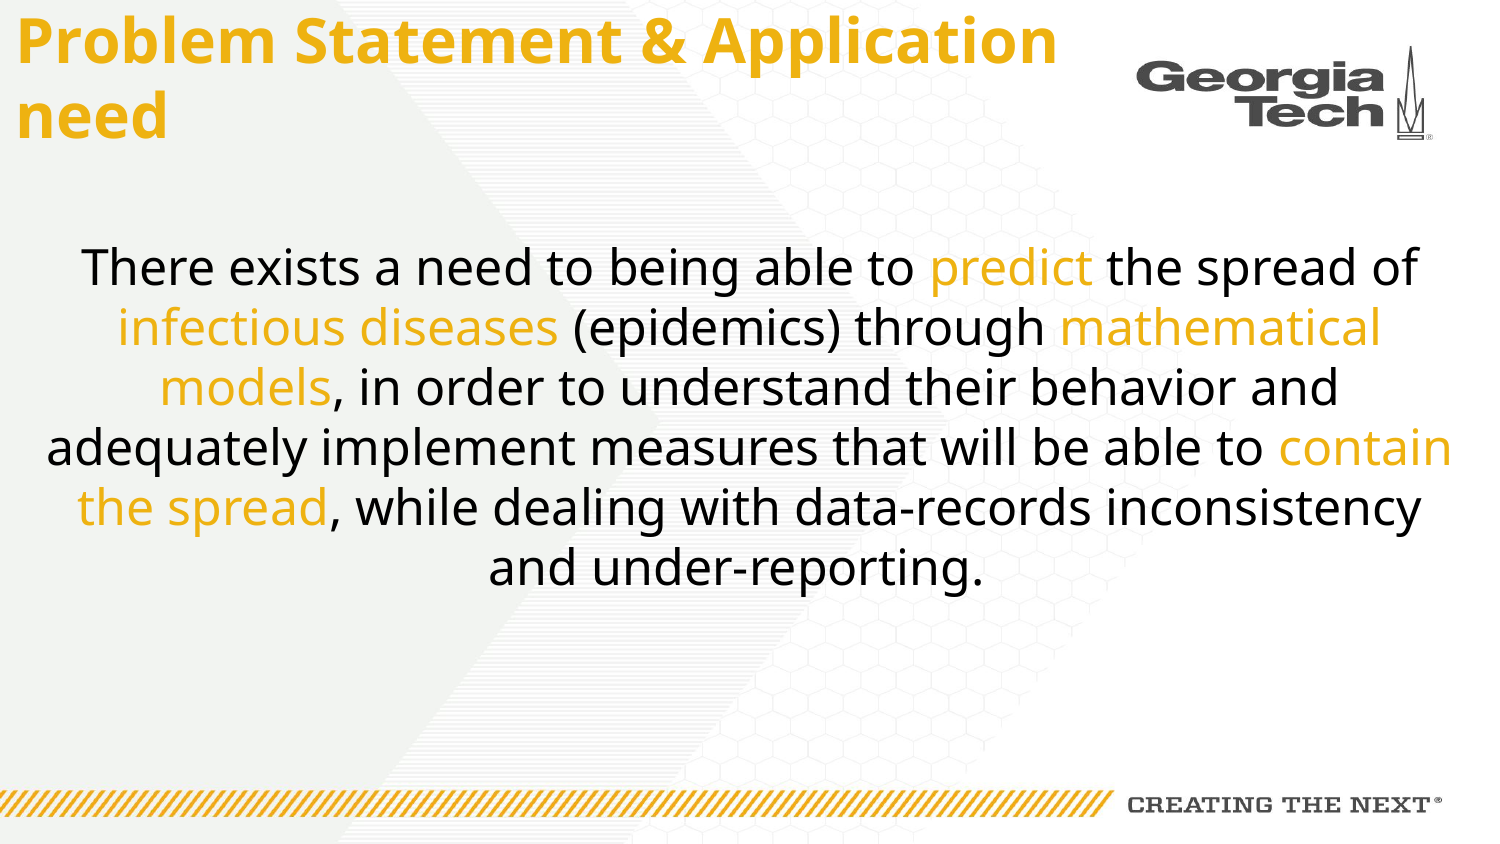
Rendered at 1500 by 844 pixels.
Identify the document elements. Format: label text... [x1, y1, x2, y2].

picture [0, 0, 1500, 227]
list There exists a need to being able to predict the spread of infectious diseases (epidemics) through mathematical models, in order to understand their behavior and adequately implement measures that will be able to contain the spread, while dealing with data-records inconsistency and under-reporting. [0, 227, 1500, 513]
title Problem Statement & Application need [0, 14, 1237, 137]
picture [0, 513, 1500, 844]
